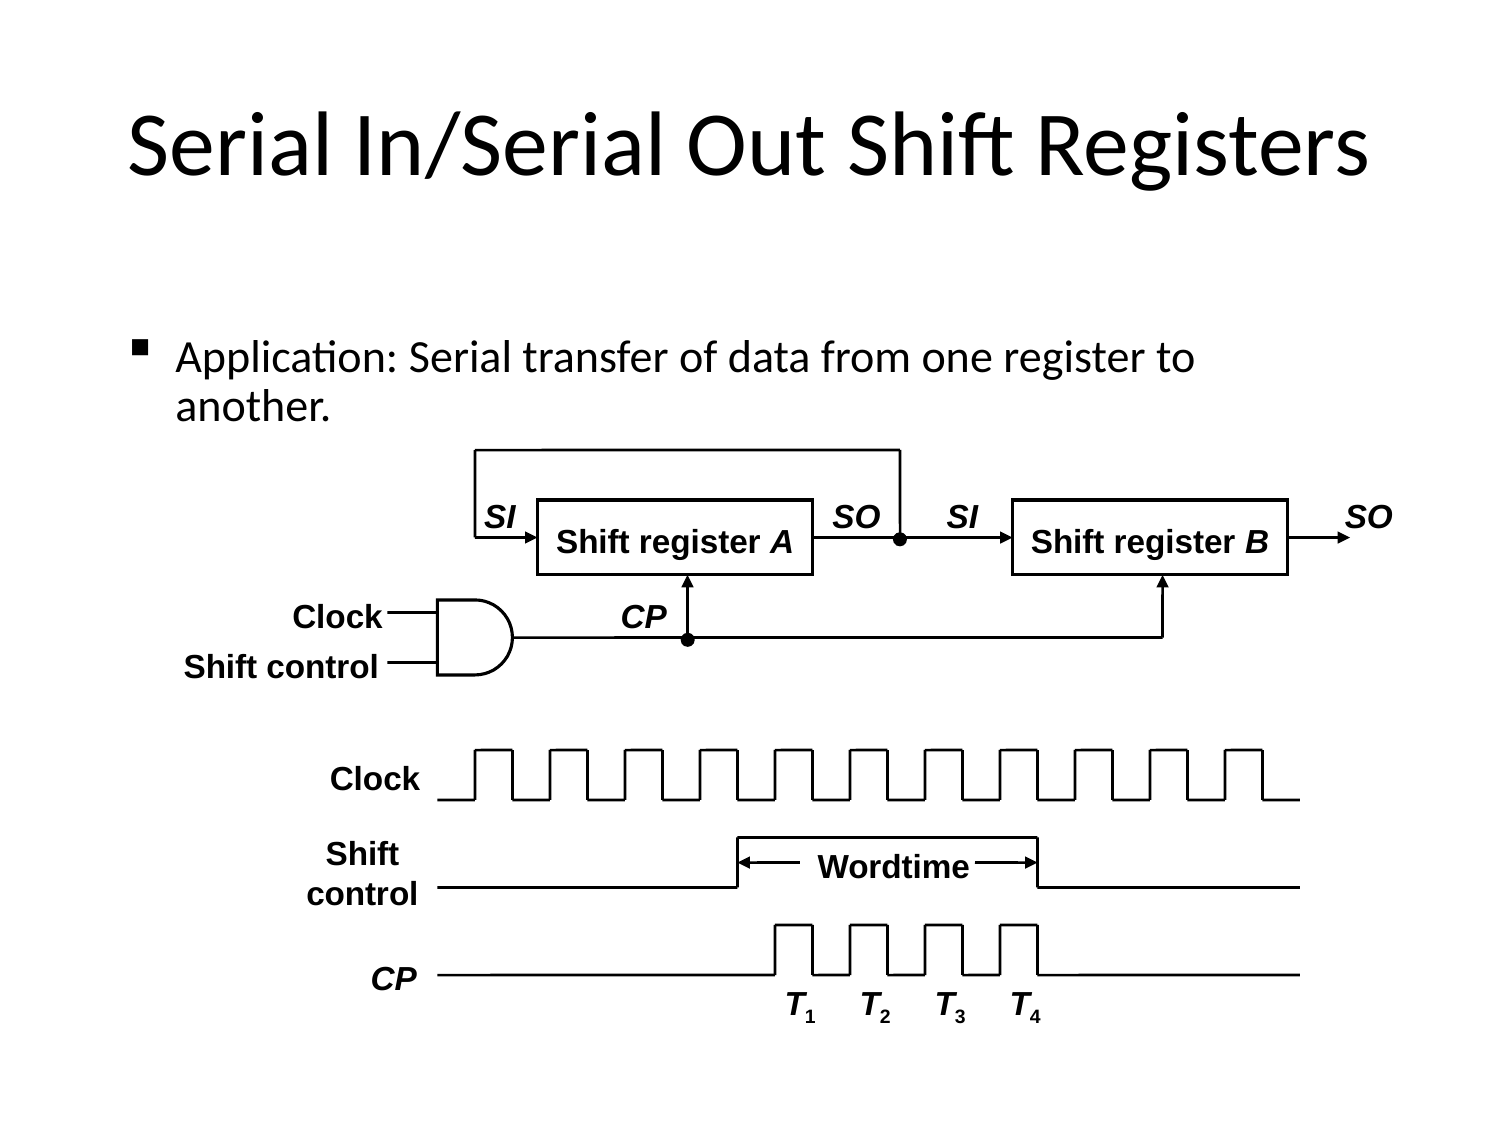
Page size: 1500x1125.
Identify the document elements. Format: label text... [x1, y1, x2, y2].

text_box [162, 449, 1413, 693]
title Serial In/Serial Out Shift Registers [75, 45, 1425, 233]
list Application: Serial transfer of data from one register to another. [112, 324, 1375, 440]
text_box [287, 749, 1301, 1031]
